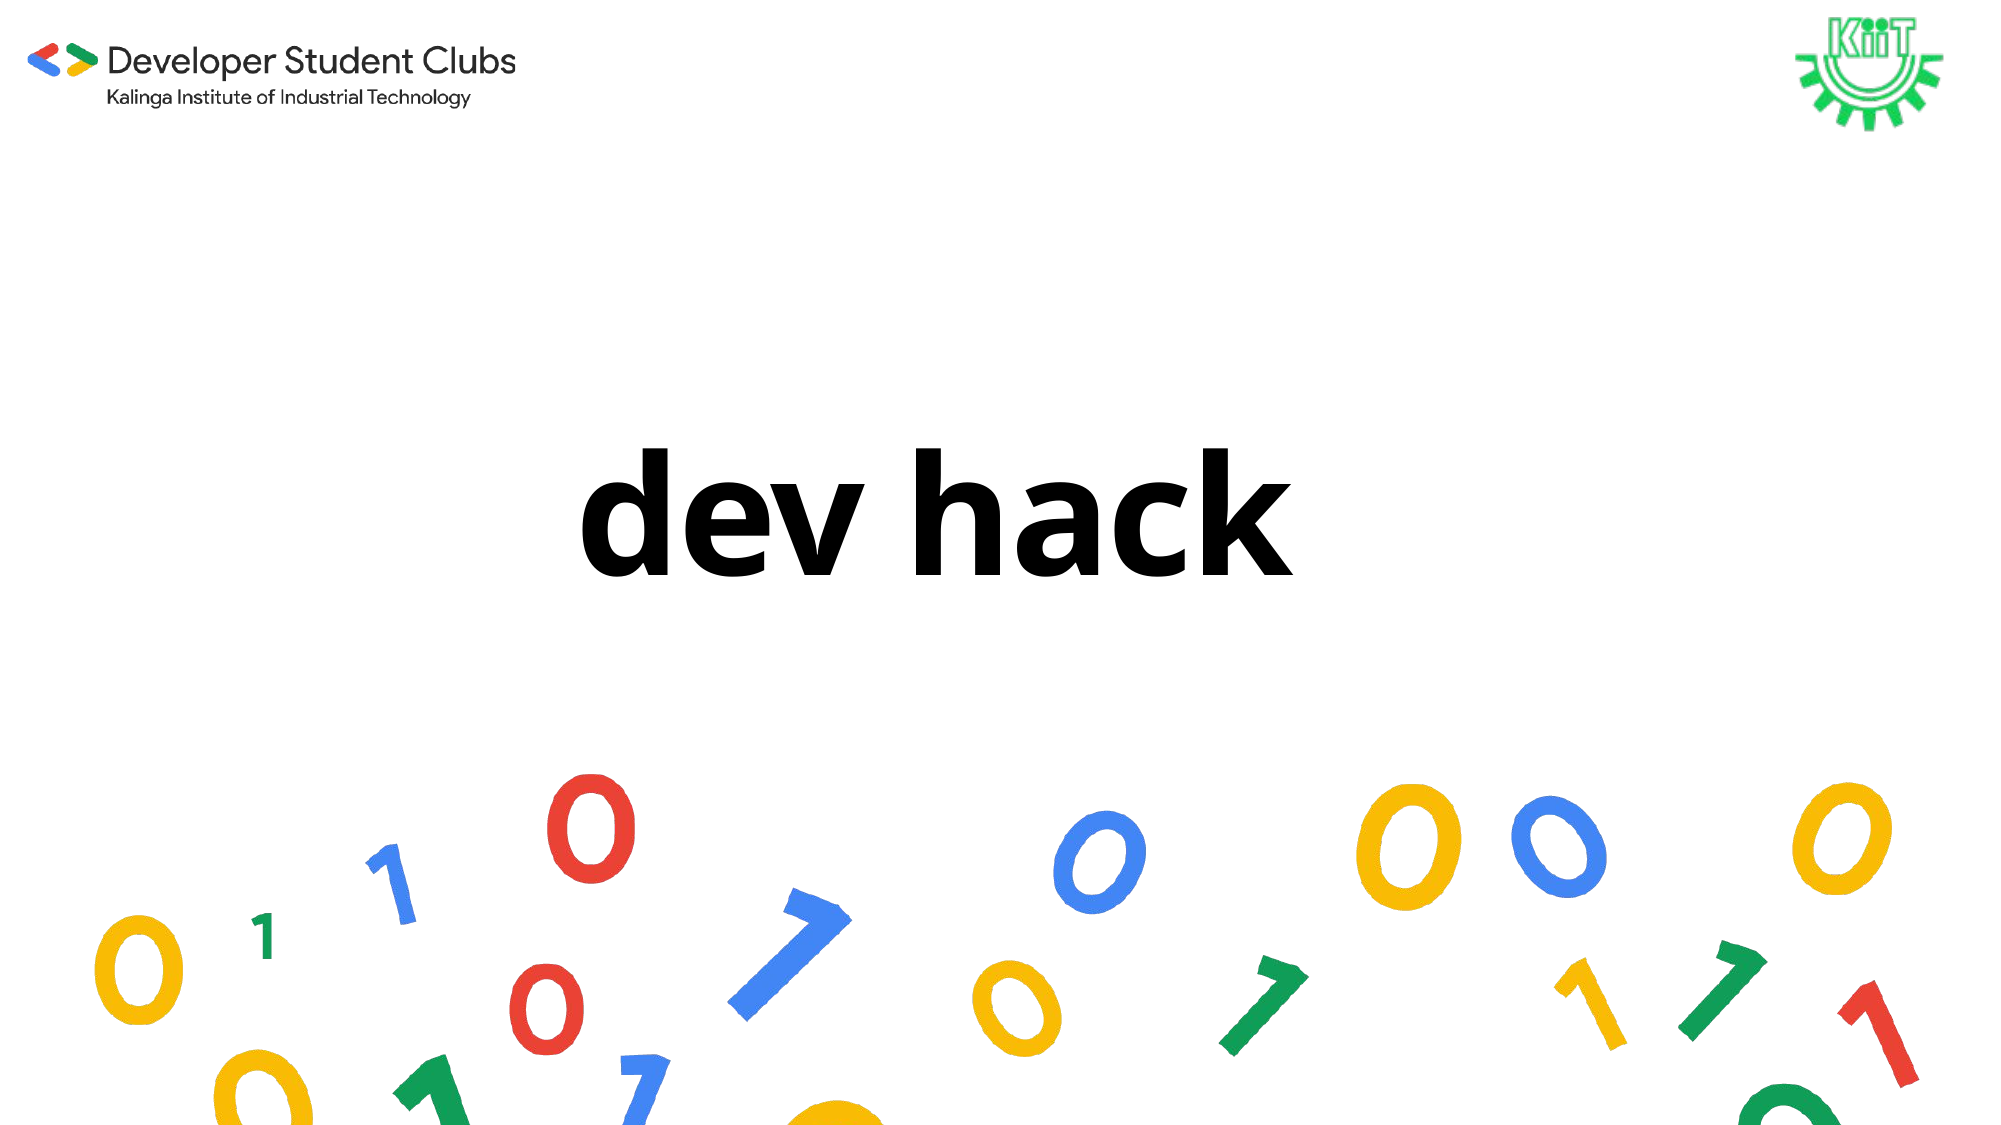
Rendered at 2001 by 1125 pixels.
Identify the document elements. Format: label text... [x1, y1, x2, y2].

text_box [11, 764, 1975, 1125]
title dev hack [573, 407, 1418, 610]
text_box [1794, 16, 1945, 133]
text_box [27, 43, 516, 109]
